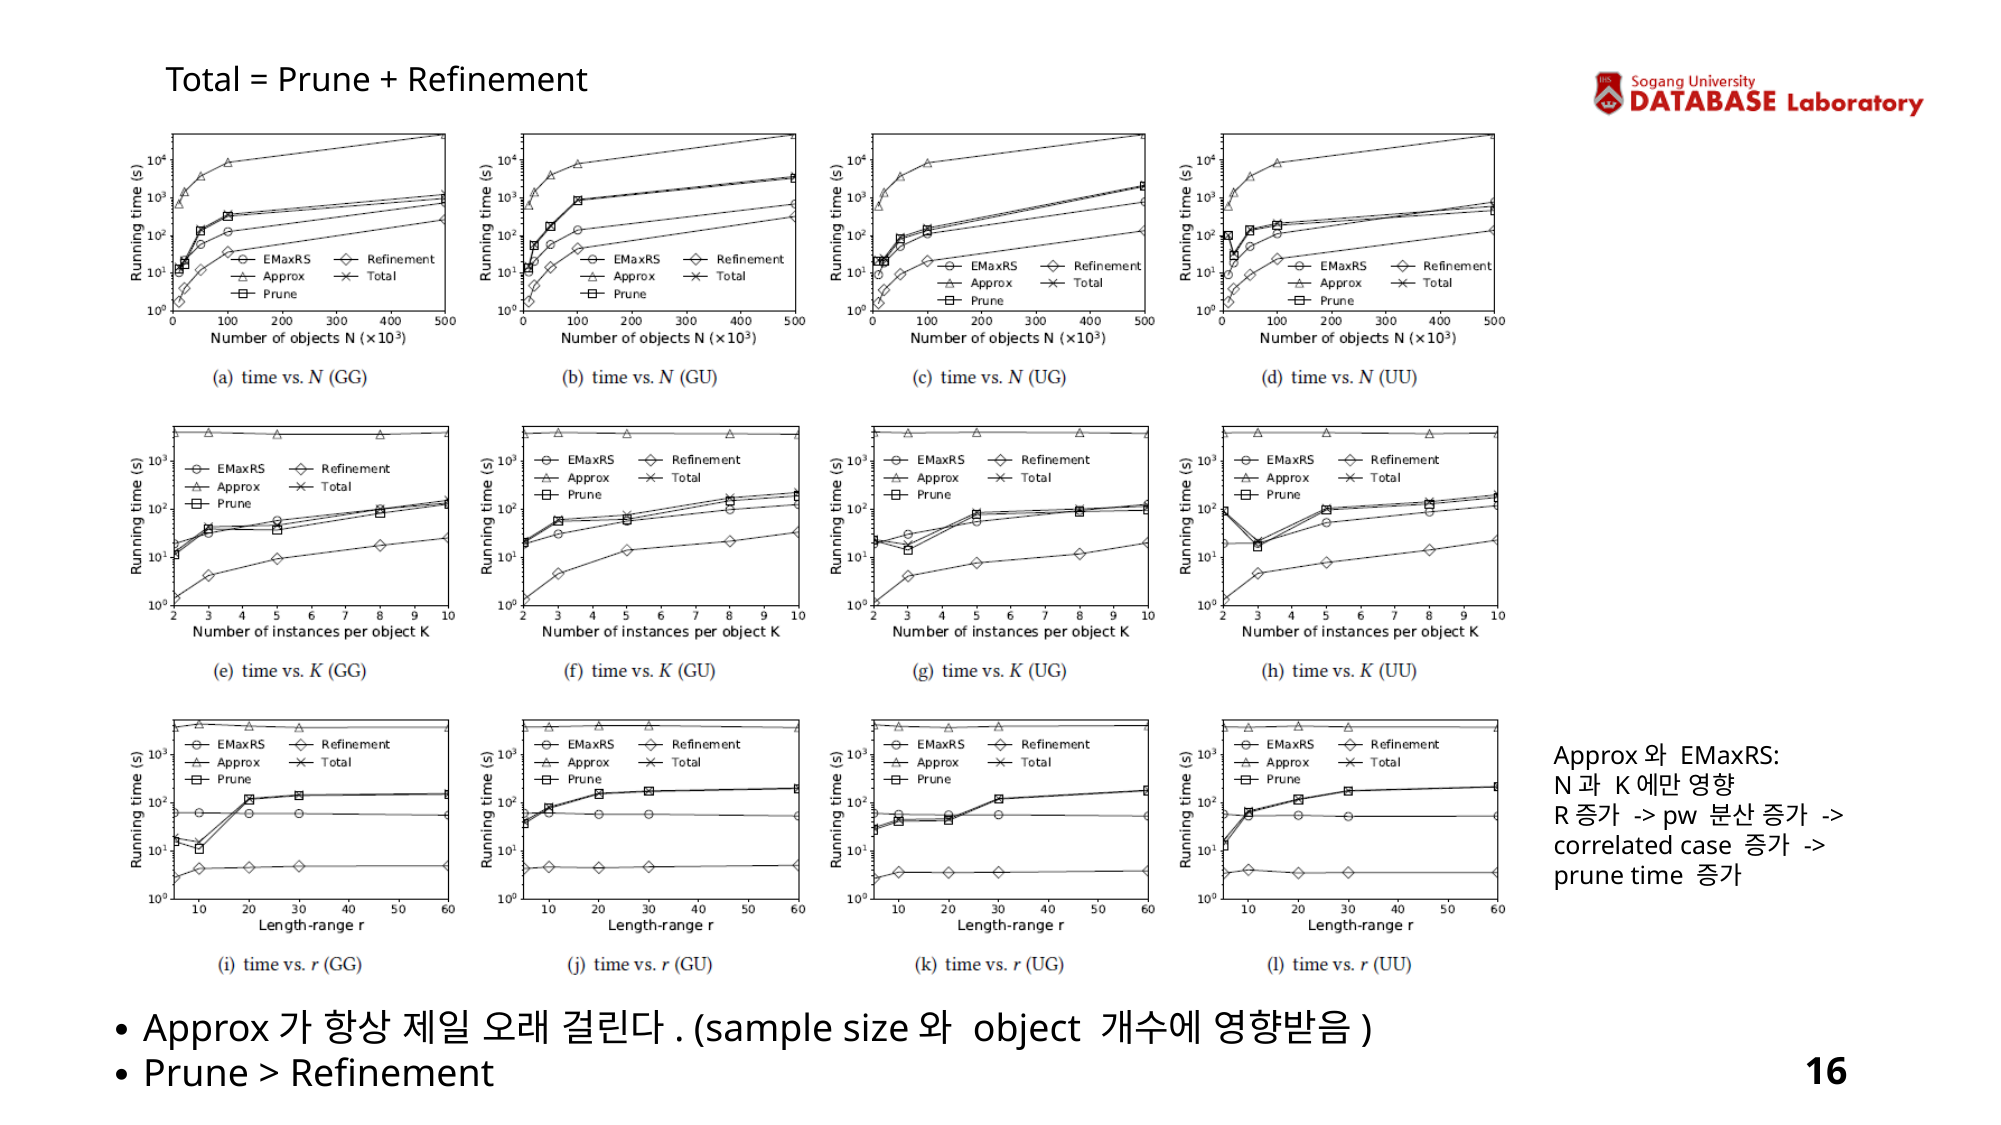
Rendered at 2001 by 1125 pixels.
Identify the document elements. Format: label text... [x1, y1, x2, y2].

text_box ∙ Approx가 항상 제일 오래 걸린다. (sample size와 object 개수에 영향받음) ∙ Prune > Refinement [95, 996, 1397, 1102]
text_box Total = Prune + Refinement [150, 51, 611, 106]
picture [130, 131, 1511, 991]
picture [1590, 59, 1946, 125]
slide_number 16 [1412, 1042, 1863, 1103]
text_box Approx와 EMaxRS: N과 K에만 영향 R증가 -> pw 분산 증가 -> correlated case 증가 -> prune time 증가 [1538, 732, 1922, 897]
